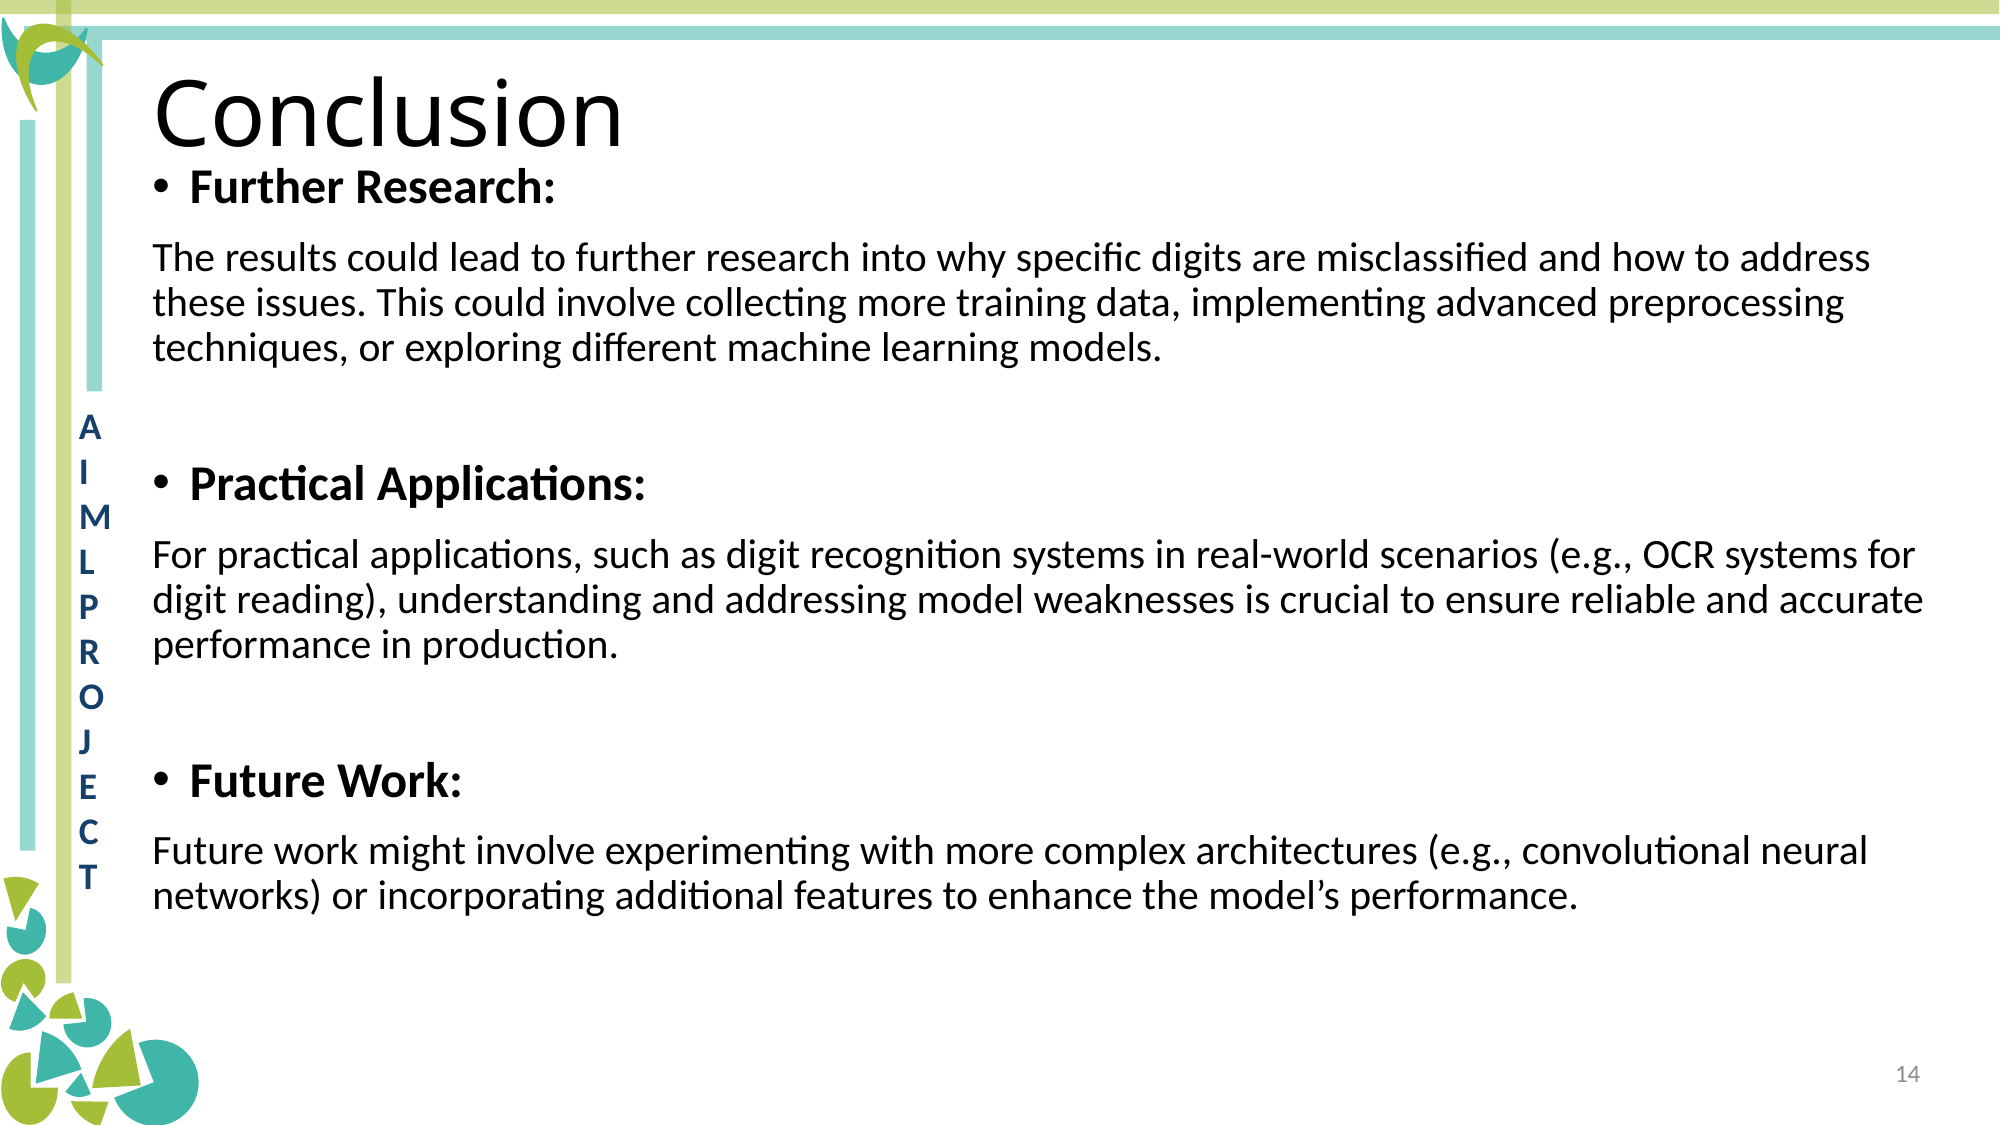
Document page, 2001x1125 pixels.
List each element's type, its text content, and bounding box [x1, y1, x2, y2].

slide_number 14 [1485, 1042, 1936, 1103]
title Conclusion [137, 59, 1863, 153]
list Further Research: The results could lead to further research into why specific digits are misclassified and how to address these issues. This could involve collecting more training data, implementing advanced preprocessing techniques, or exploring different machine learning models. Practical Applications: For practical applications, such as digit recognition systems in real-world scenarios (e.g., OCR systems for digit reading), understanding and addressing model weaknesses is crucial to ensure reliable and accurate performance in production. Future Work: Future work might involve experimenting with more complex architectures (e.g., convolutional neural networks) or incorporating additional features to enhance the model’s performance. [137, 153, 1962, 1103]
